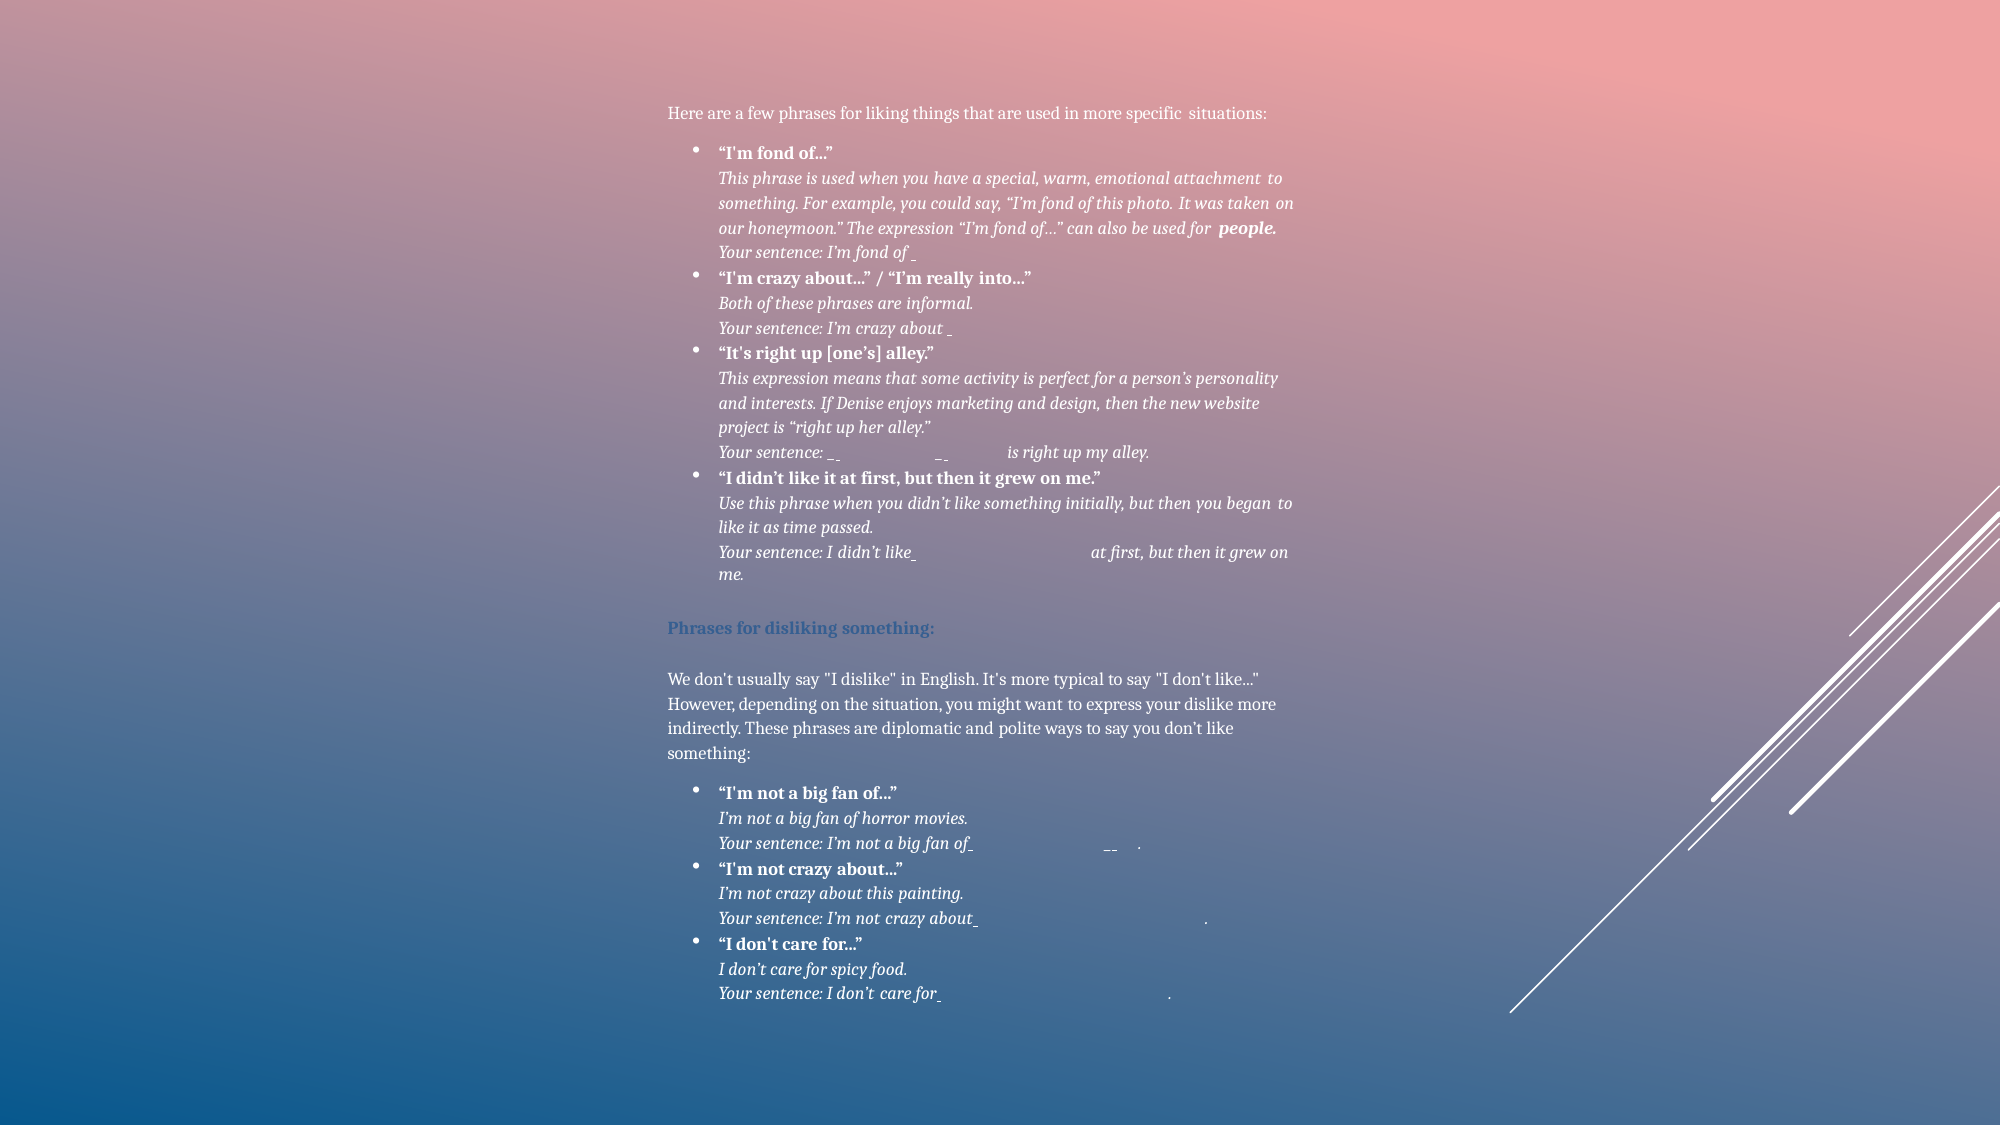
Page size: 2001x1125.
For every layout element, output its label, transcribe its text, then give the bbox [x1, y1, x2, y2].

text_box Here are a few phrases for liking things that are used in more specific situations: “I'm fond of...” This phrase is used when you have a special, warm, emotional attachment to something. For example, you could say, “I’m fond of this photo. It was taken on our honeymoon.” The expression “I’m fond of…” can also be used for people. Your sentence: I’m fond of “I'm crazy about...” / “I’m really into…” Both of these phrases are informal. Your sentence: I’m crazy about “It's right up [one’s] alley.” This expression means that some activity is perfect for a person’s personality and interests. If Denise enjoys marketing and design, then the new website project is “right up her alley.” Your sentence: _ _ is right up my alley. “I didn’t like it at first, but then it grew on me.” Use this phrase when you didn’t like something initially, but then you began to like it as time passed. Your sentence: I didn’t like at first, but then it grew on me. Phrases for disliking something: We don't usually say "I dislike" in English. It's more typical to say "I don't like..." However, depending on the situation, you might want to express your dislike more indirectly. These phrases are diplomatic and polite ways to say you don’t like something: “I'm not a big fan of...” I’m not a big fan of horror movies. Your sentence: I’m not a big fan of _ . “I'm not crazy about...” I’m not crazy about this painting. Your sentence: I’m not crazy about . “I don't care for...” I don’t care for spicy food. Your sentence: I don’t care for . [666, 101, 1319, 1004]
